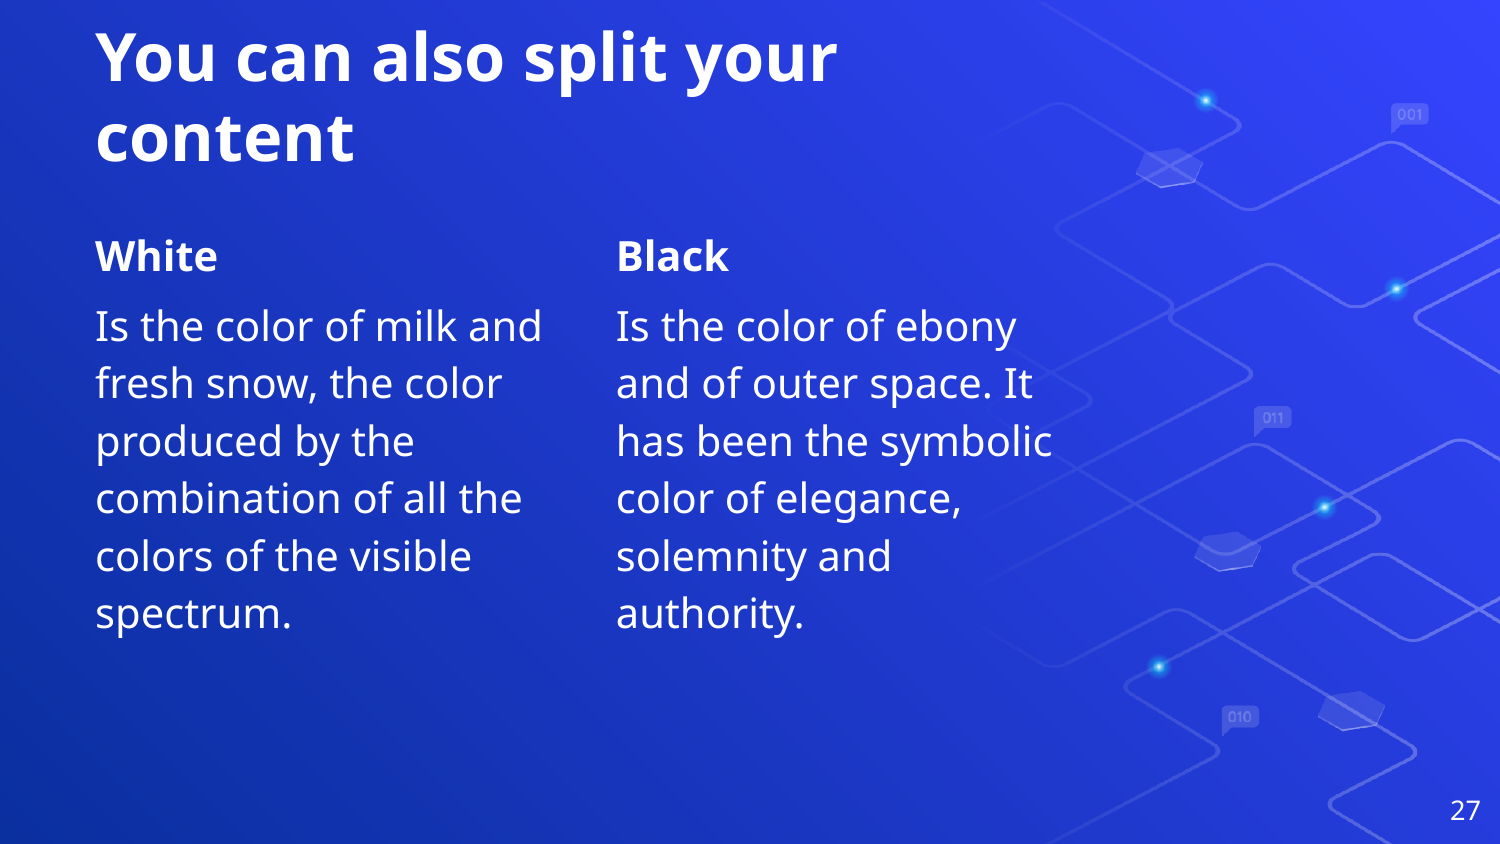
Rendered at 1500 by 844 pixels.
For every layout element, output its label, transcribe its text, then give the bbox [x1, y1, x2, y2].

picture [0, 0, 1500, 844]
slide_number ‹#› [1391, 779, 1482, 844]
list Black Is the color of ebony and of outer space. It has been the symbolic color of elegance, solemnity and authority. [615, 221, 1082, 740]
title You can also split your content [95, 33, 1096, 175]
list White Is the color of milk and fresh snow, the color produced by the combination of all the colors of the visible spectrum. [95, 221, 562, 740]
